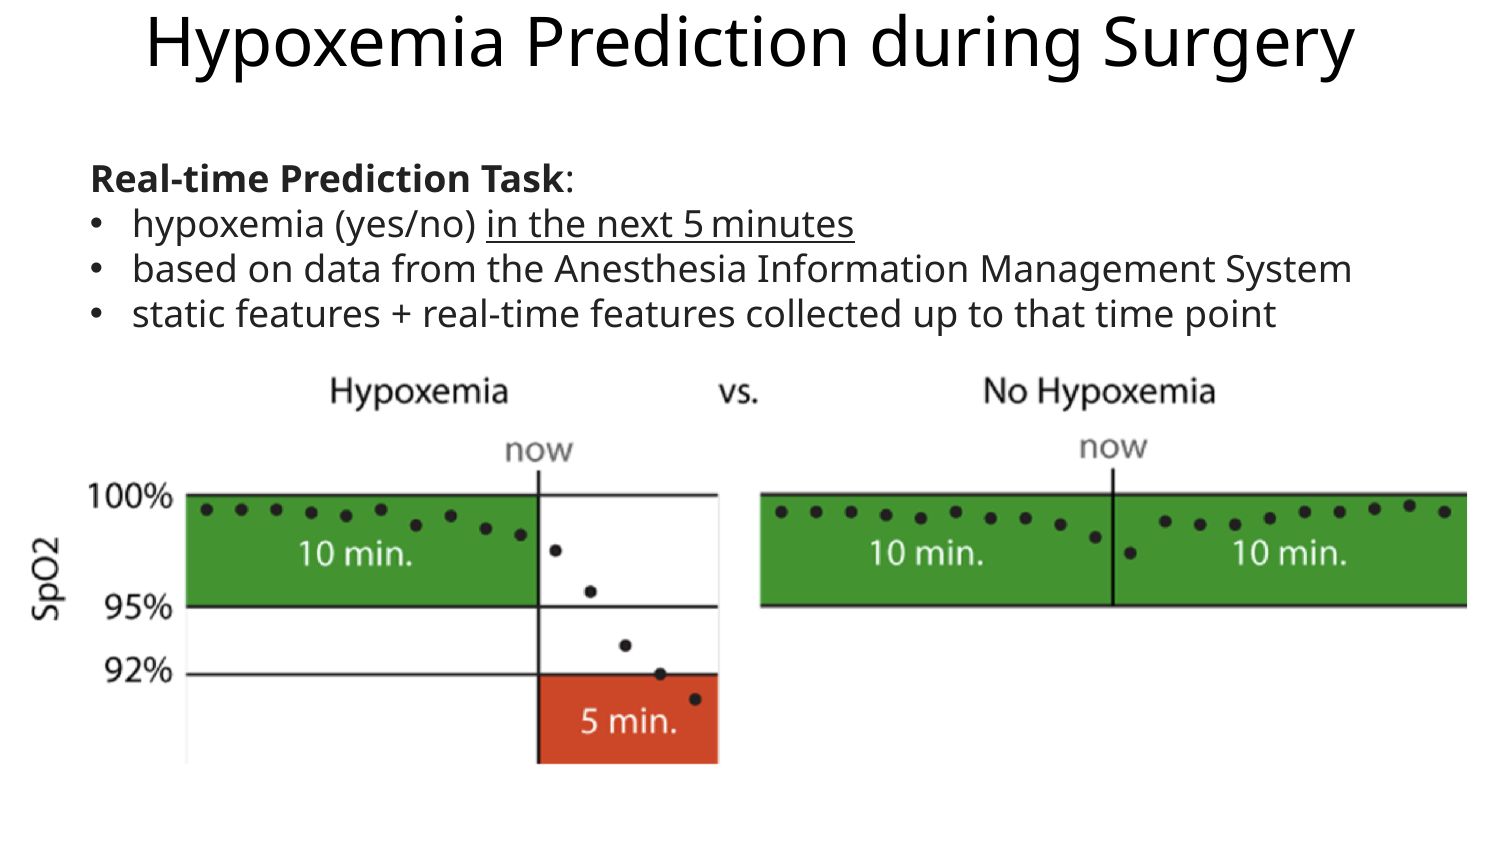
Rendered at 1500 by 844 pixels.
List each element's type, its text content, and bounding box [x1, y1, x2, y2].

picture [6, 347, 1494, 793]
text_box Real-time Prediction Task: hypoxemia (yes/no) in the next 5 minutes based on data from the Anesthesia Information Management System static features + real-time features collected up to that time point [74, 147, 1405, 343]
title Hypoxemia Prediction during Surgery [0, 0, 1500, 141]
